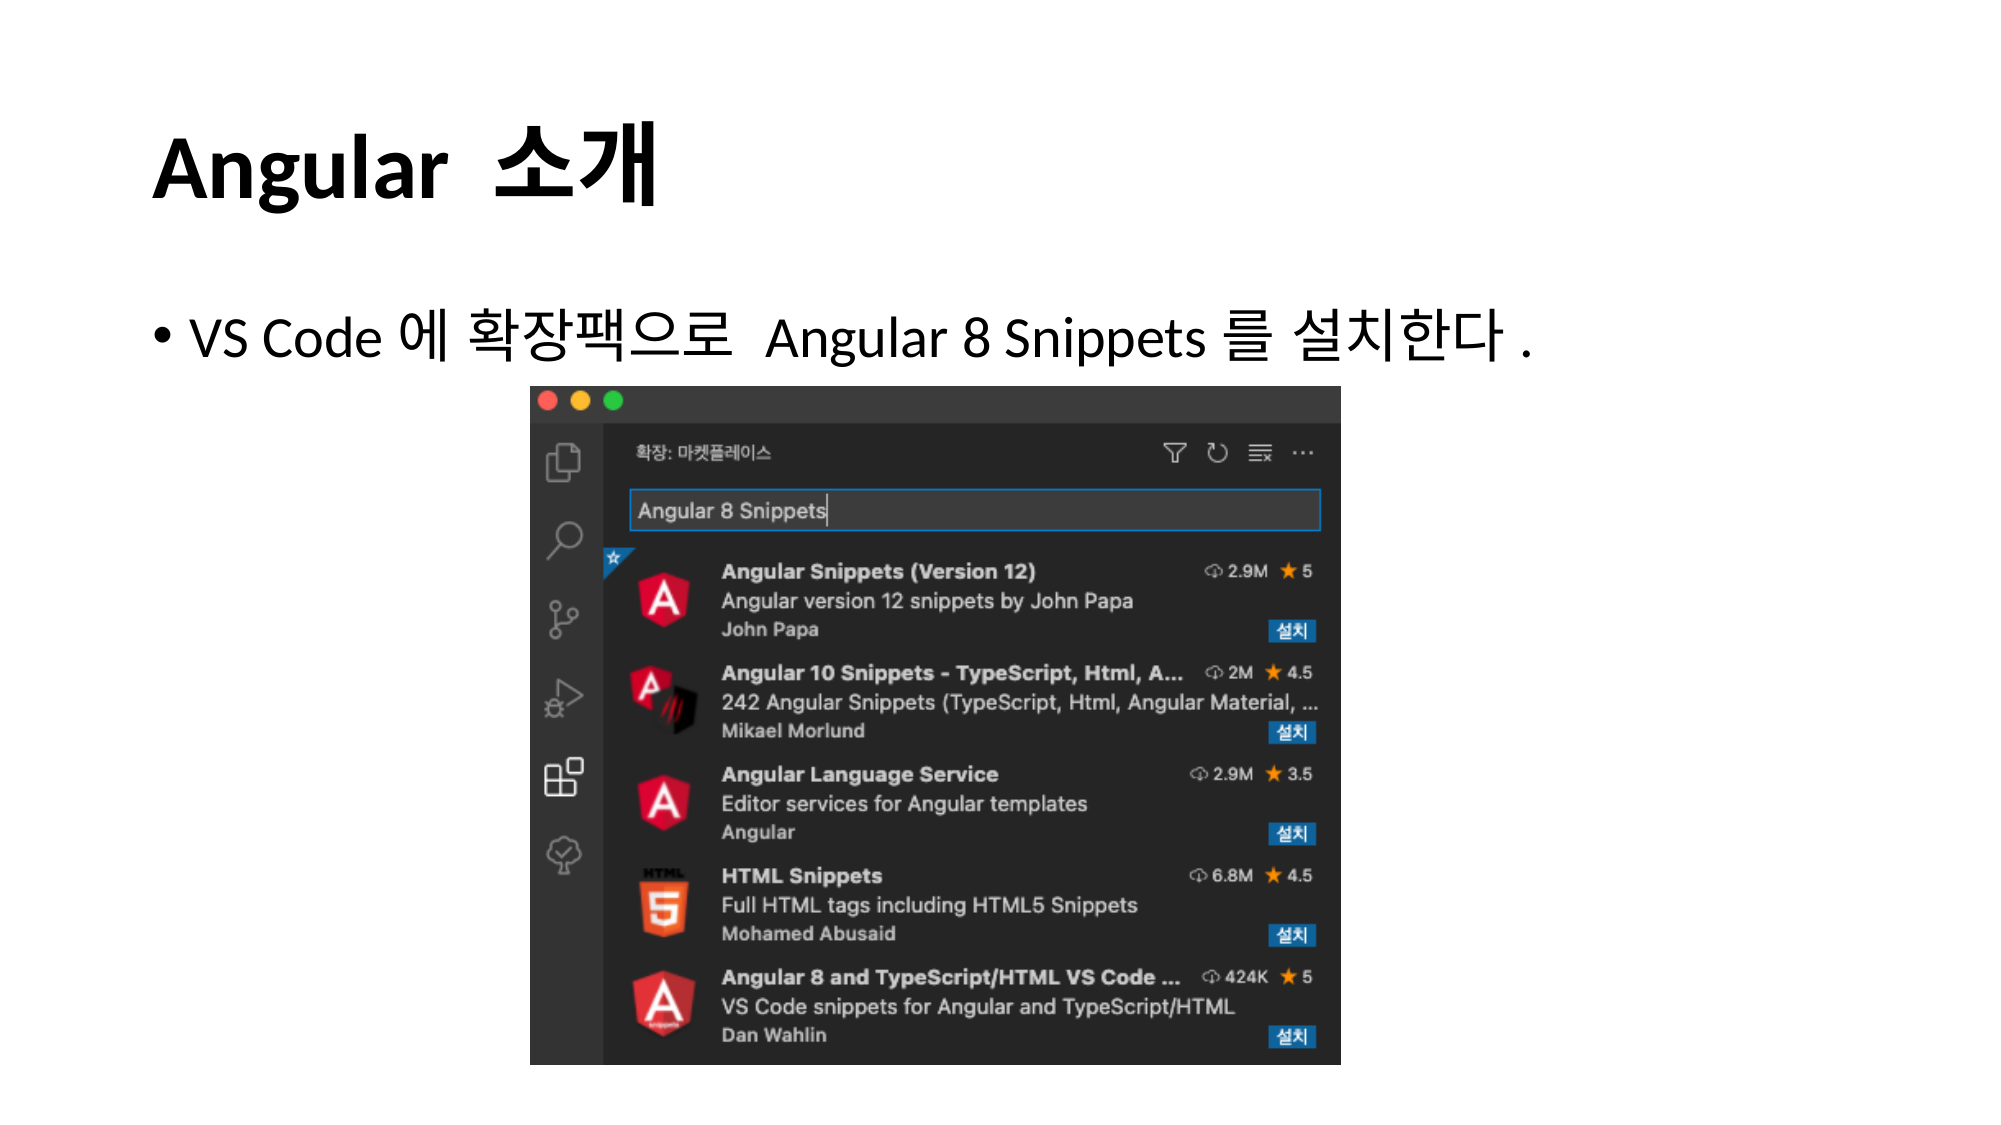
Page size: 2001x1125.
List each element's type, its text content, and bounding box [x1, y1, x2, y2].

picture [530, 386, 1341, 1066]
title Angular 소개 [137, 59, 1863, 278]
list VS Code에 확장팩으로 Angular 8 Snippets를 설치한다. [137, 299, 1863, 1014]
